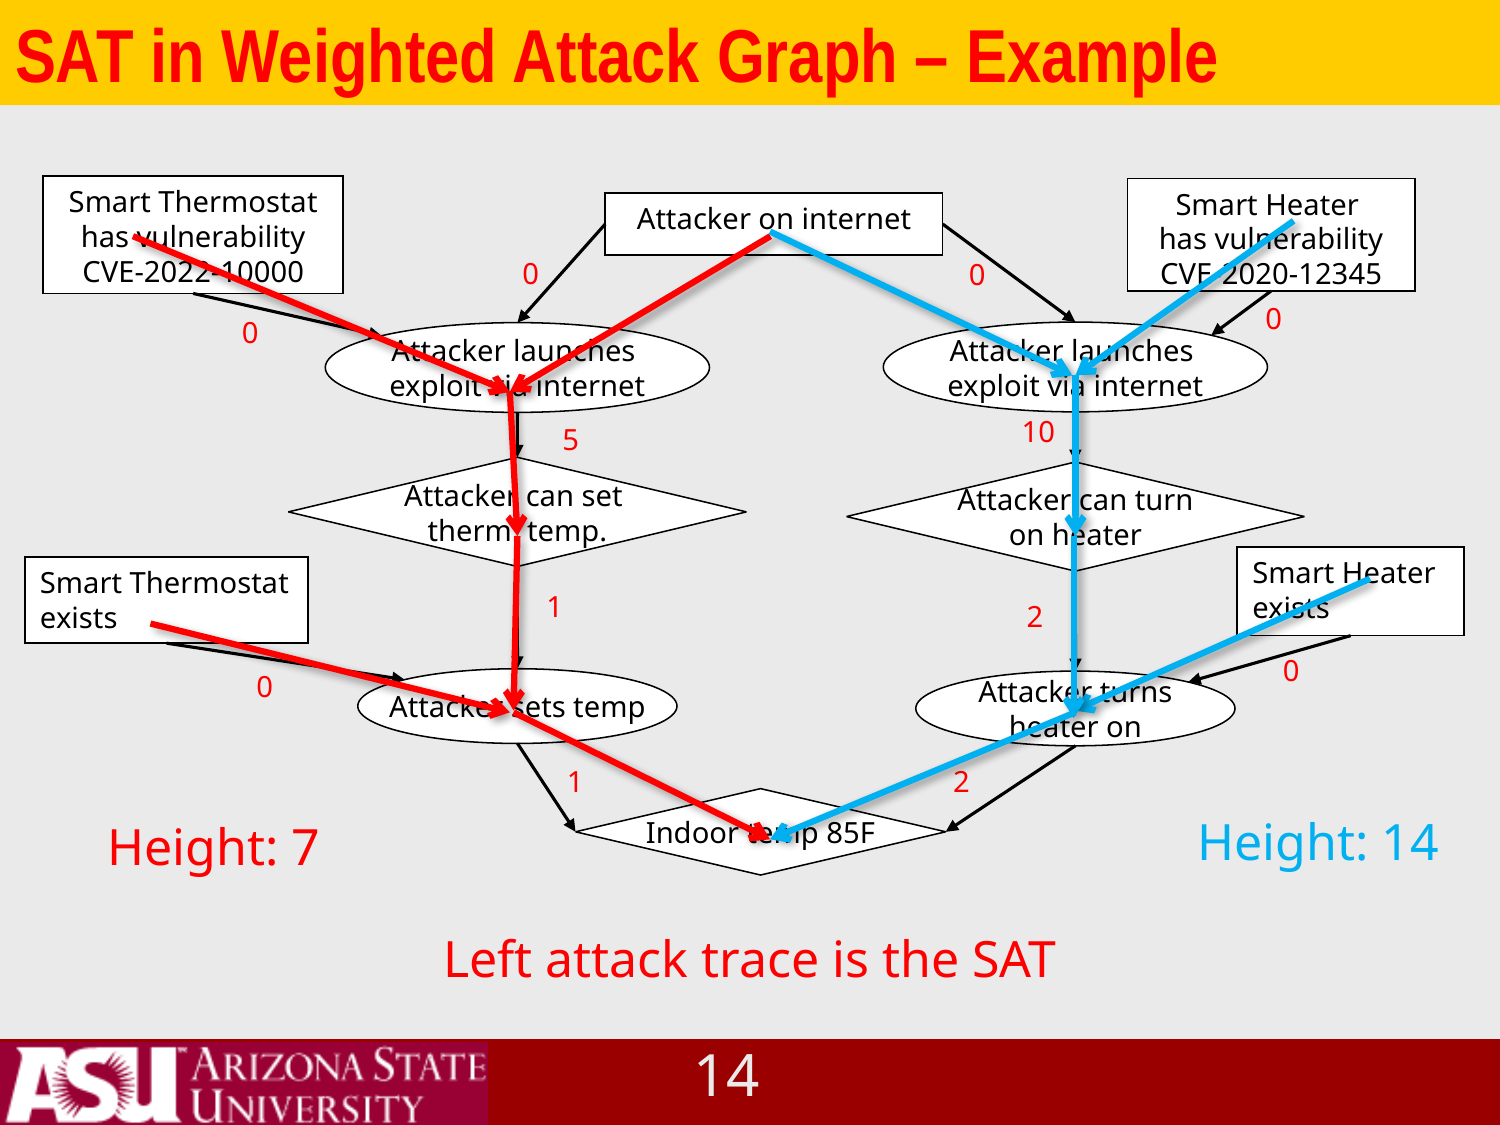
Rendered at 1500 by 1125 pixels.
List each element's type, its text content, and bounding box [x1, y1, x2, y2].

text_box Attacker turns heater on [915, 671, 1067, 710]
text_box Attacker on internet [605, 192, 943, 234]
text_box 1 [531, 580, 581, 631]
text_box Height: 7 [92, 807, 336, 883]
text_box Attacker launches exploit via internet [384, 400, 504, 413]
text_box Smart Thermostat exists [24, 556, 309, 644]
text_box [509, 391, 518, 537]
text_box Attacker can turn on heater [1087, 465, 1305, 569]
picture [0, 1042, 488, 1125]
text_box Left attack trace is the SAT [428, 920, 1072, 995]
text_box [517, 223, 606, 234]
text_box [769, 712, 1076, 840]
slide_number 13 [612, 1042, 776, 1125]
text_box Attacker launches exploit via internet [524, 400, 650, 413]
text_box Attacker can set therm. temp. [288, 460, 508, 565]
text_box Attacker launches exploit via internet [1090, 384, 1254, 412]
text_box Attacker can turn on heater [846, 463, 1070, 570]
title SAT in Weighted Attack Graph – Example [0, 0, 1500, 106]
text_box Attacker turns heater on [1080, 719, 1229, 746]
text_box Attacker can set therm. temp. [526, 459, 747, 564]
text_box Smart Heater has vulnerability CVE-2020-12345 [1127, 178, 1415, 291]
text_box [1078, 578, 1371, 711]
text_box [132, 235, 508, 393]
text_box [1075, 220, 1294, 376]
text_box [513, 712, 767, 840]
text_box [942, 223, 1071, 230]
text_box Attacker sets temp [527, 668, 678, 710]
text_box Height: 14 [1182, 803, 1454, 878]
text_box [769, 231, 1070, 376]
text_box Attacker sets temp [371, 721, 508, 744]
text_box Attacker launches exploit via internet [899, 385, 1070, 409]
text_box Smart Heater exists [1237, 547, 1464, 636]
text_box 2 [1011, 591, 1059, 641]
text_box Smart Thermostat has vulnerability CVE-2022-10000 [43, 175, 344, 294]
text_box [509, 235, 771, 393]
text_box Indoor temp 85F [649, 849, 873, 876]
text_box 10 [1006, 405, 1070, 456]
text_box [150, 623, 508, 713]
text_box 5 [547, 414, 595, 464]
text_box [513, 535, 518, 711]
